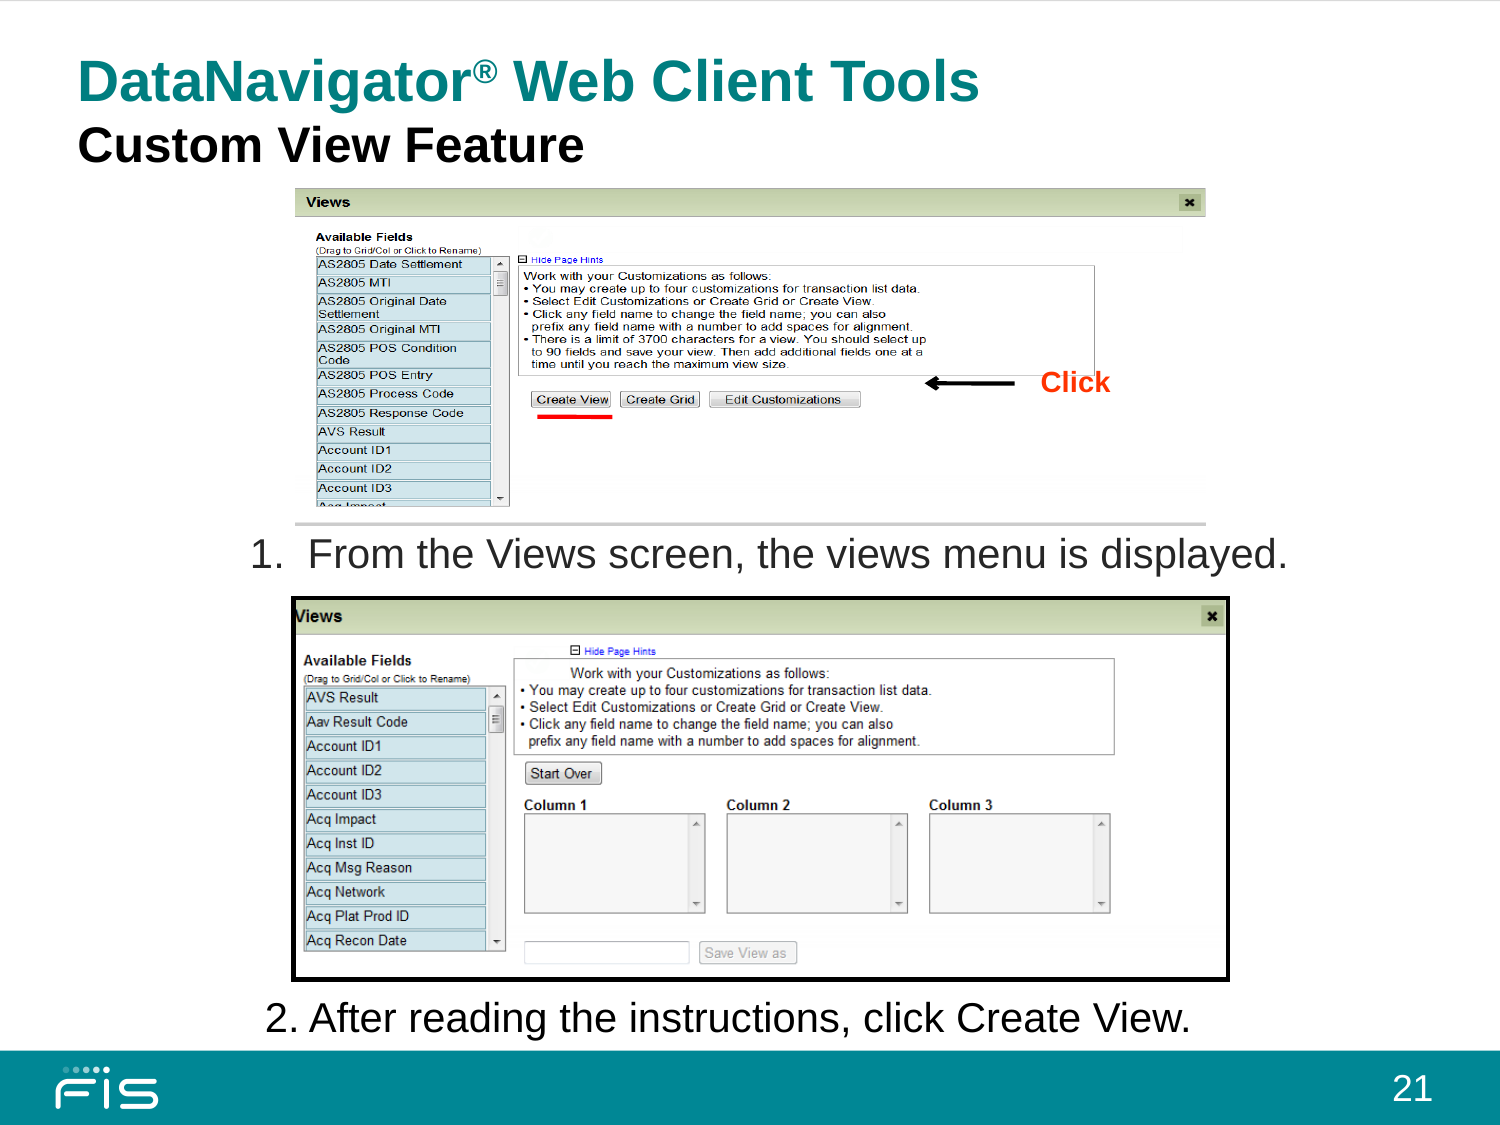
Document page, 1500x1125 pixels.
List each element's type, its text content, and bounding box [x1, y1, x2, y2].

text_box 2. After reading the instructions, click Create View. [249, 988, 1400, 1064]
picture [0, 0, 1500, 1125]
title DataNavigator® Web Client Tools Custom View Feature [62, 38, 1426, 177]
text_box 21 [1293, 1056, 1449, 1094]
list 1. From the Views screen, the views menu is displayed. [234, 524, 1334, 601]
